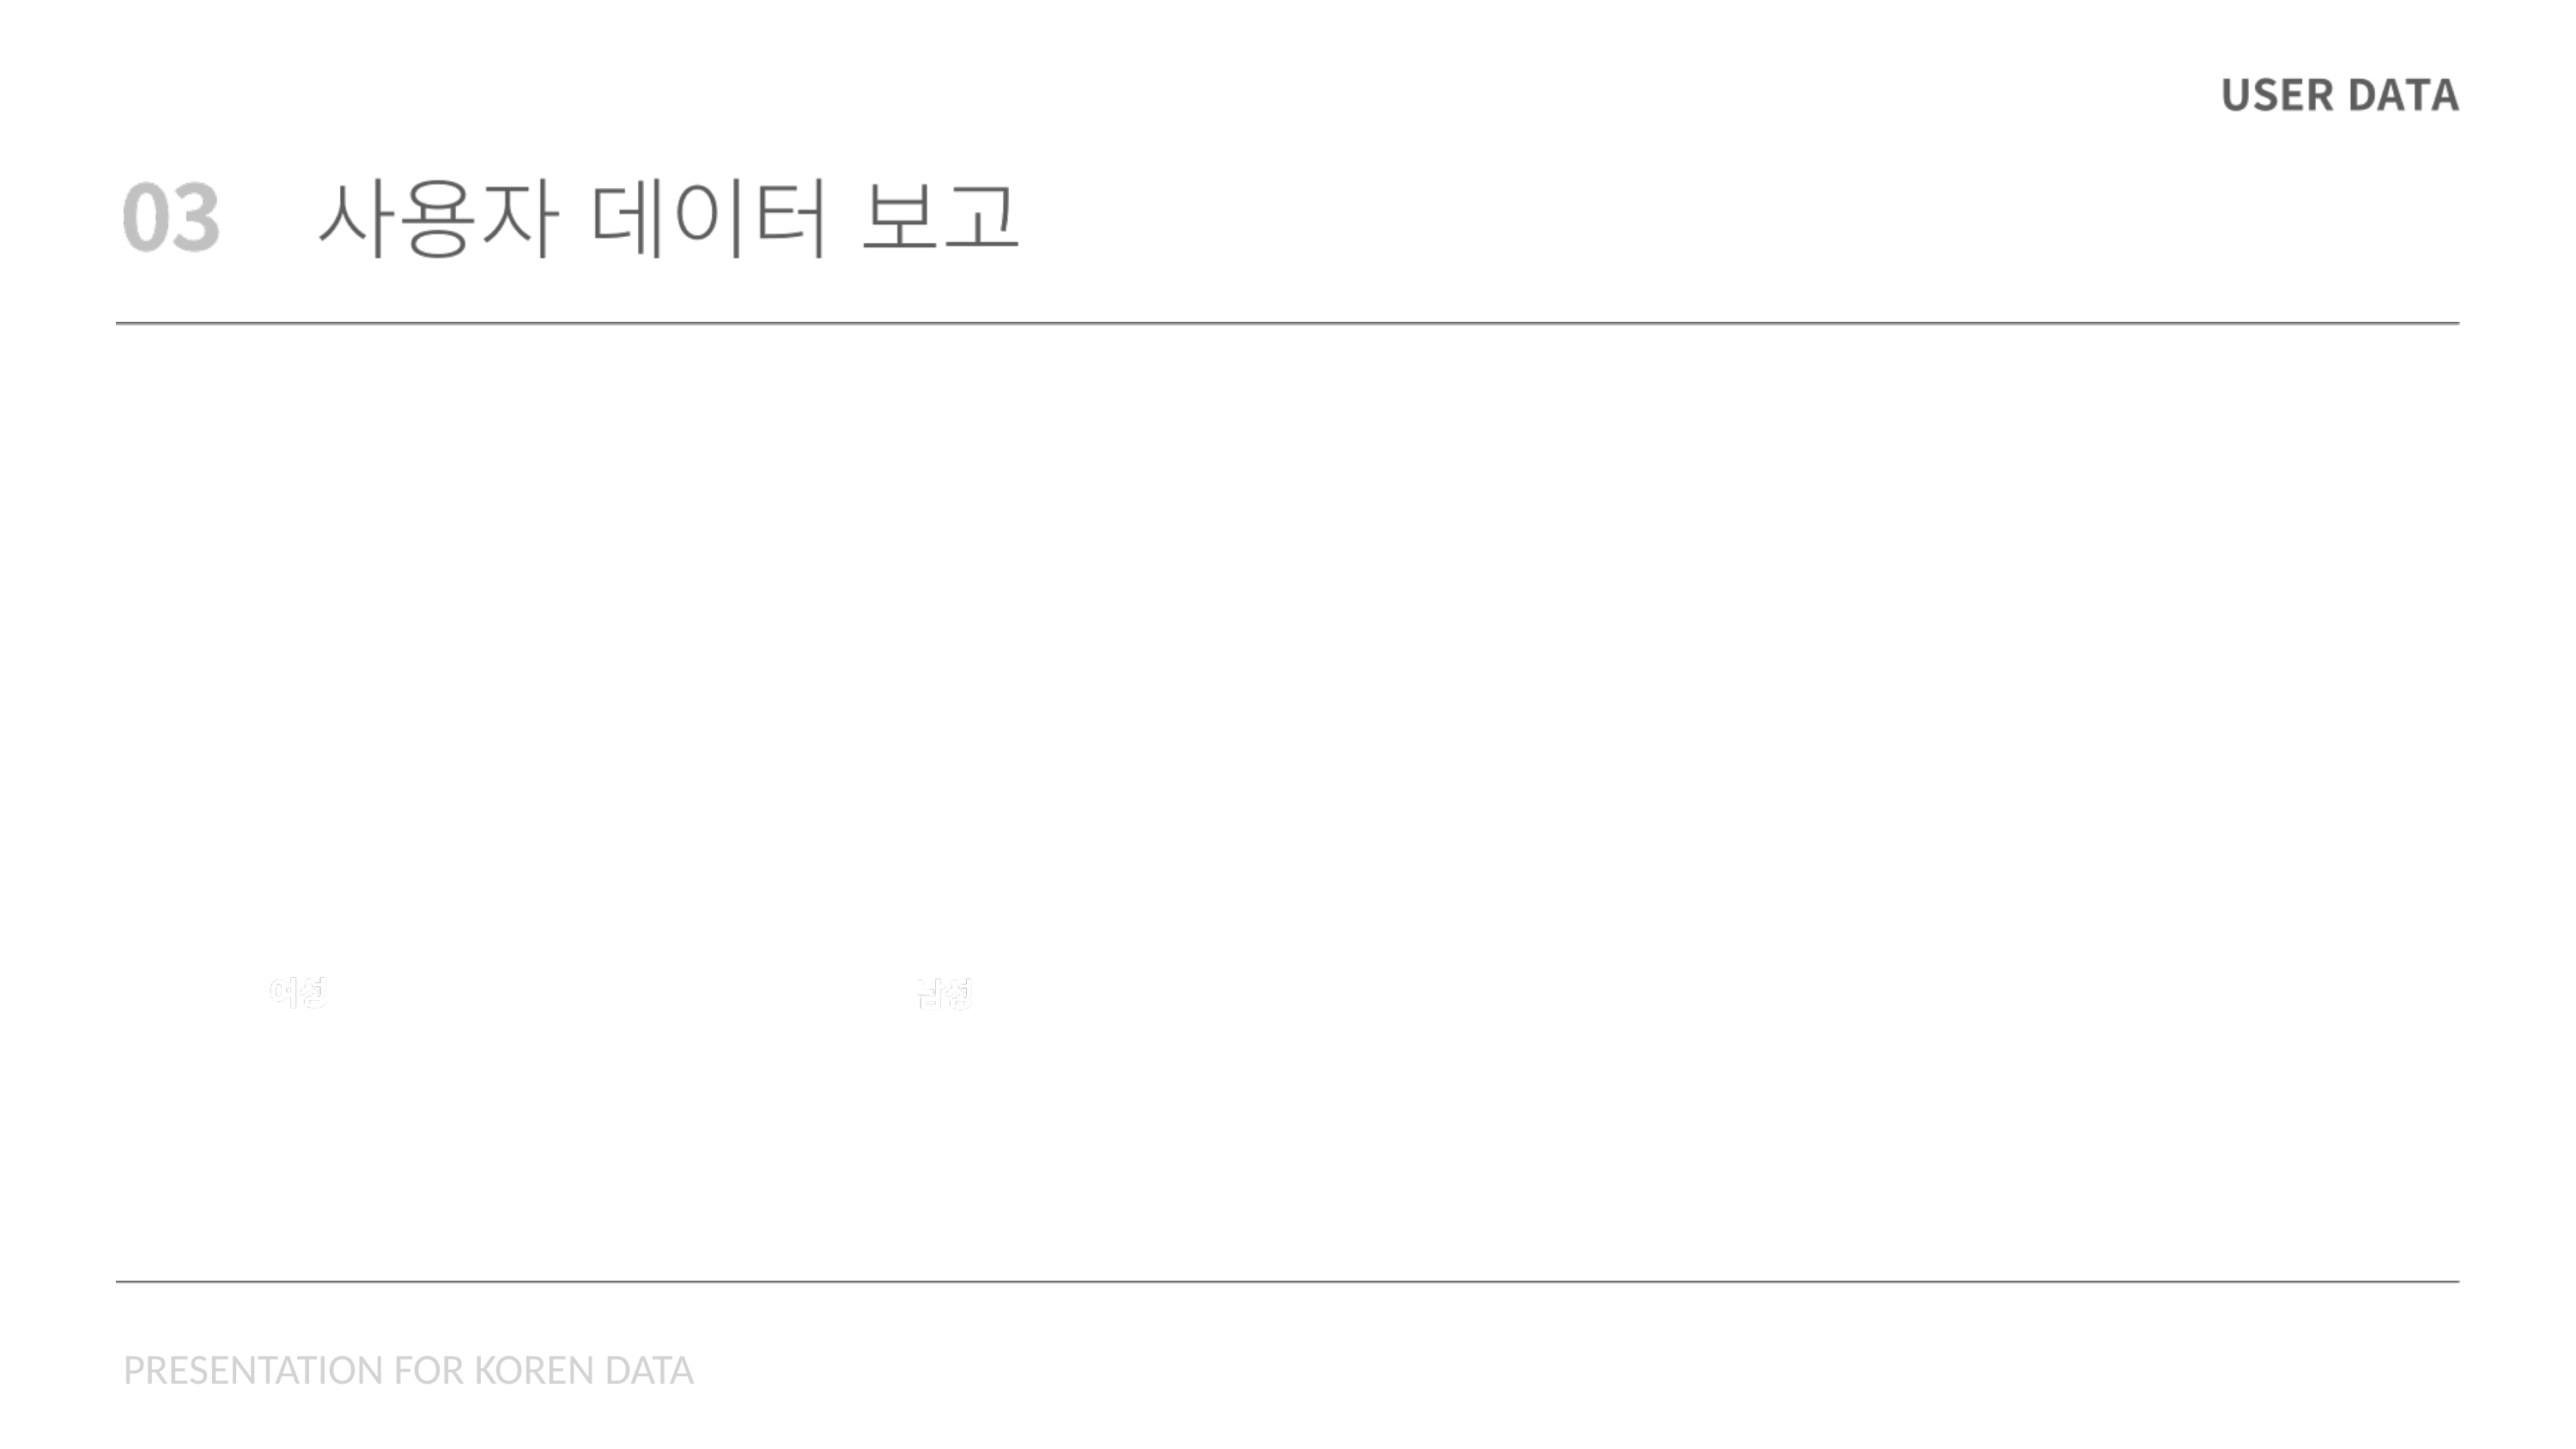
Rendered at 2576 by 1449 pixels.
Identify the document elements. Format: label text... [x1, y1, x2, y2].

text_box PRESENTATION FOR KOREN DATA [110, 1335, 708, 1400]
picture [89, 94, 1114, 366]
picture [179, 951, 398, 1046]
picture [1260, 34, 2576, 167]
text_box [1117, 322, 2460, 325]
picture [825, 951, 1048, 1046]
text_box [116, 1280, 2460, 1283]
